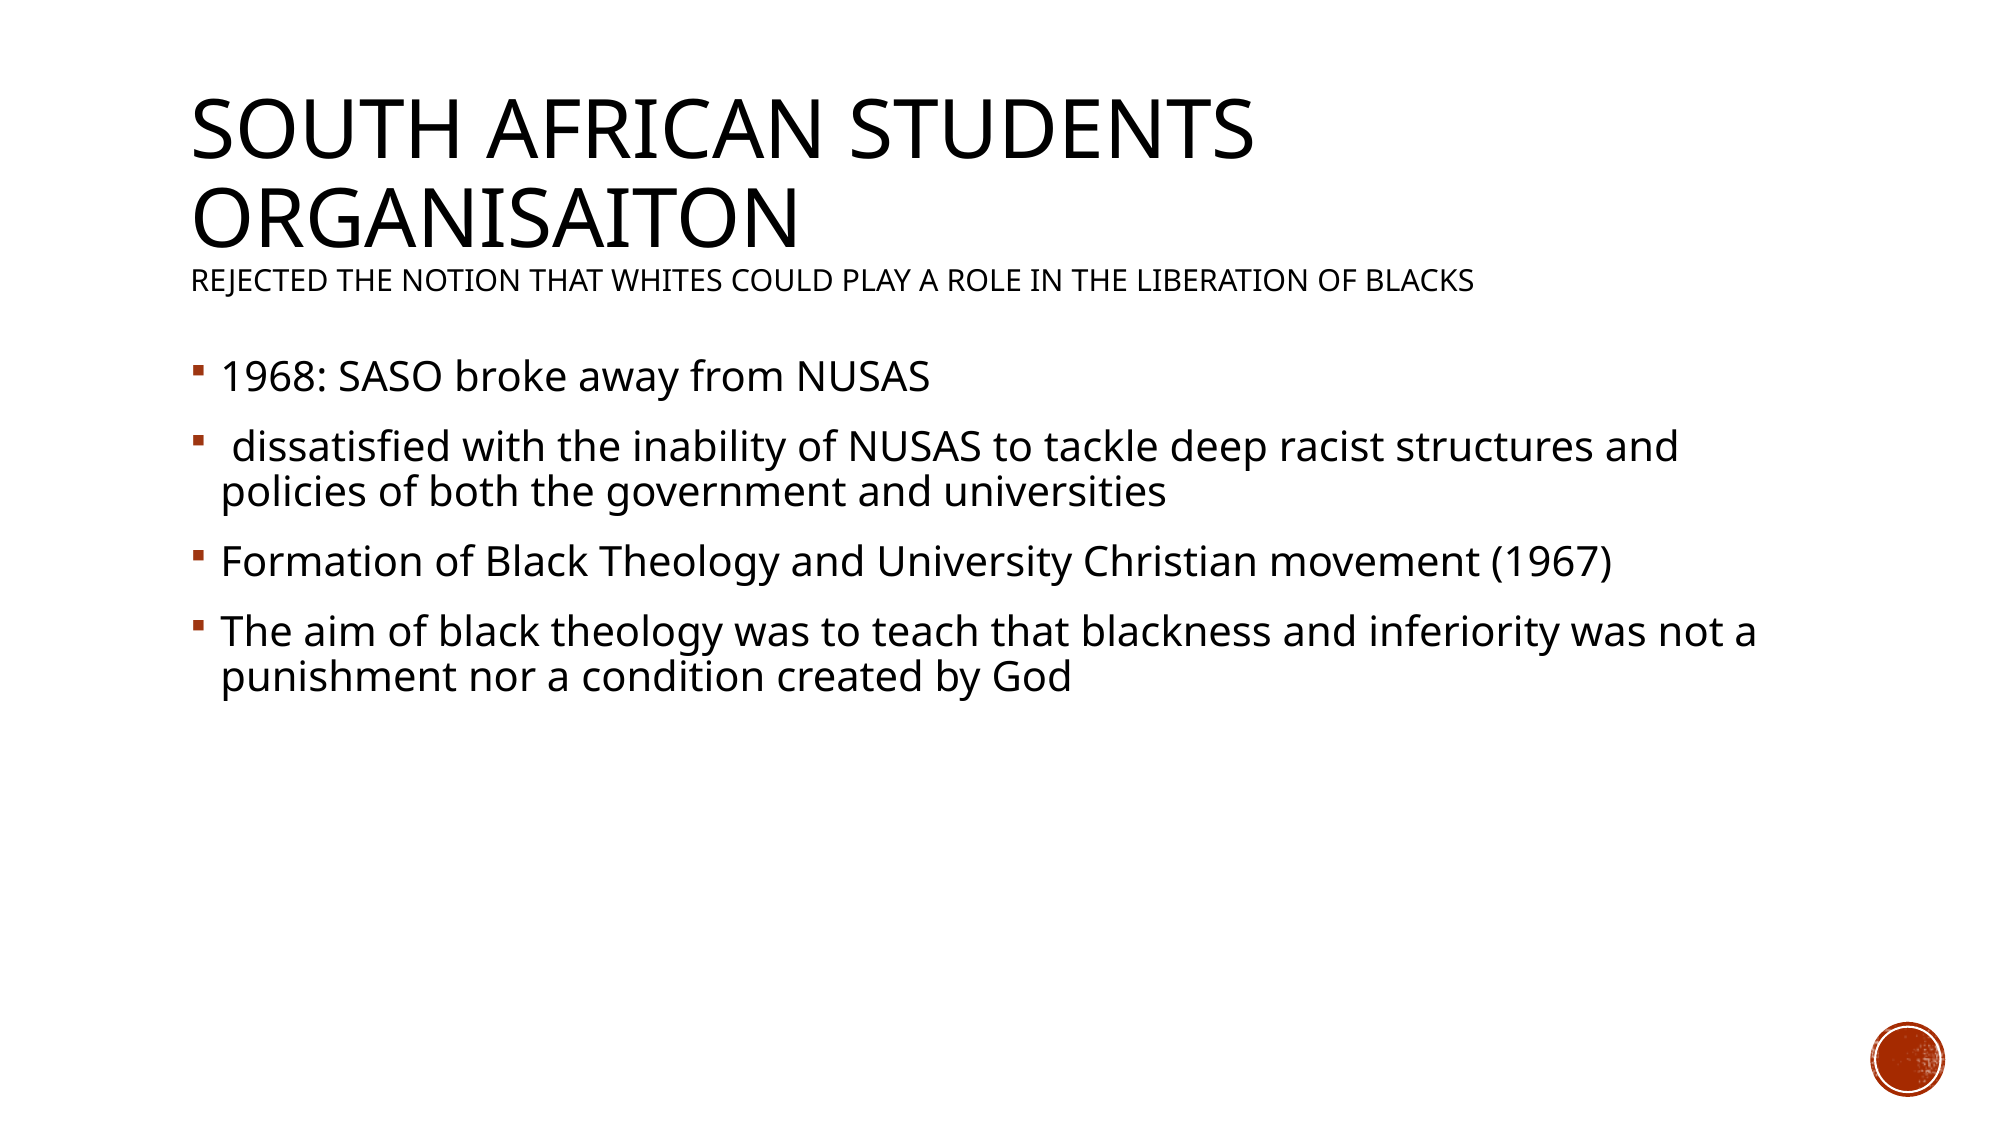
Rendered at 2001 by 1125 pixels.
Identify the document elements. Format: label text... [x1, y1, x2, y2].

list 1968: SASO broke away from NUSAS dissatisfied with the inability of NUSAS to tackle deep racist structures and policies of both the government and universities Formation of Black Theology and University Christian movement (1967) The aim of black theology was to teach that blackness and inferiority was not a punishment nor a condition created by God [175, 348, 1826, 1013]
title South African students organisaiton rejected the notion that whites could play a role in the liberation of Blacks [175, 79, 1826, 344]
